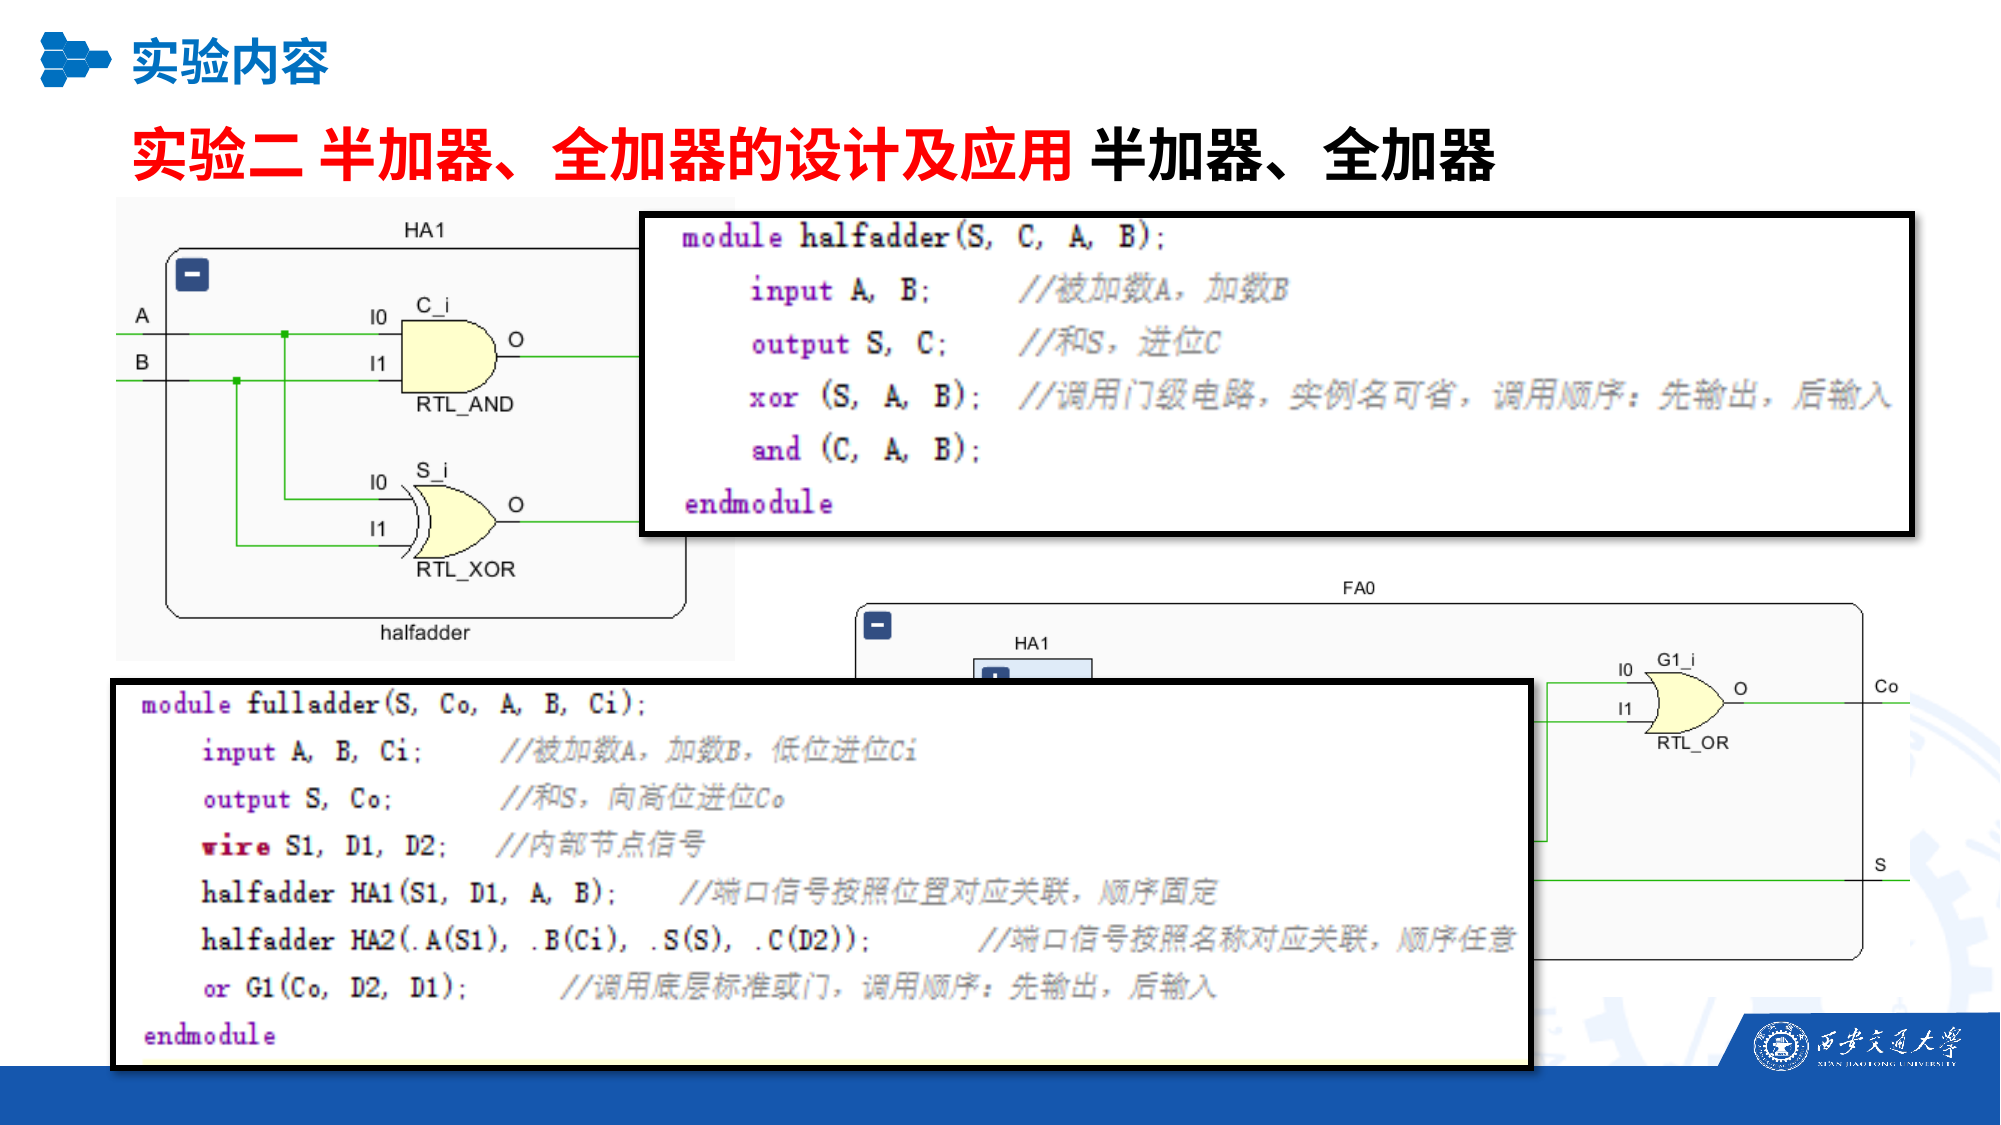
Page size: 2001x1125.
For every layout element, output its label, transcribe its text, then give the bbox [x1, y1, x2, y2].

text_box 实验二 半加器、全加器的设计及应用 半加器、全加器 [116, 111, 1693, 196]
picture [116, 196, 1910, 661]
picture [116, 554, 1910, 1065]
text_box 实验内容 [116, 22, 578, 98]
